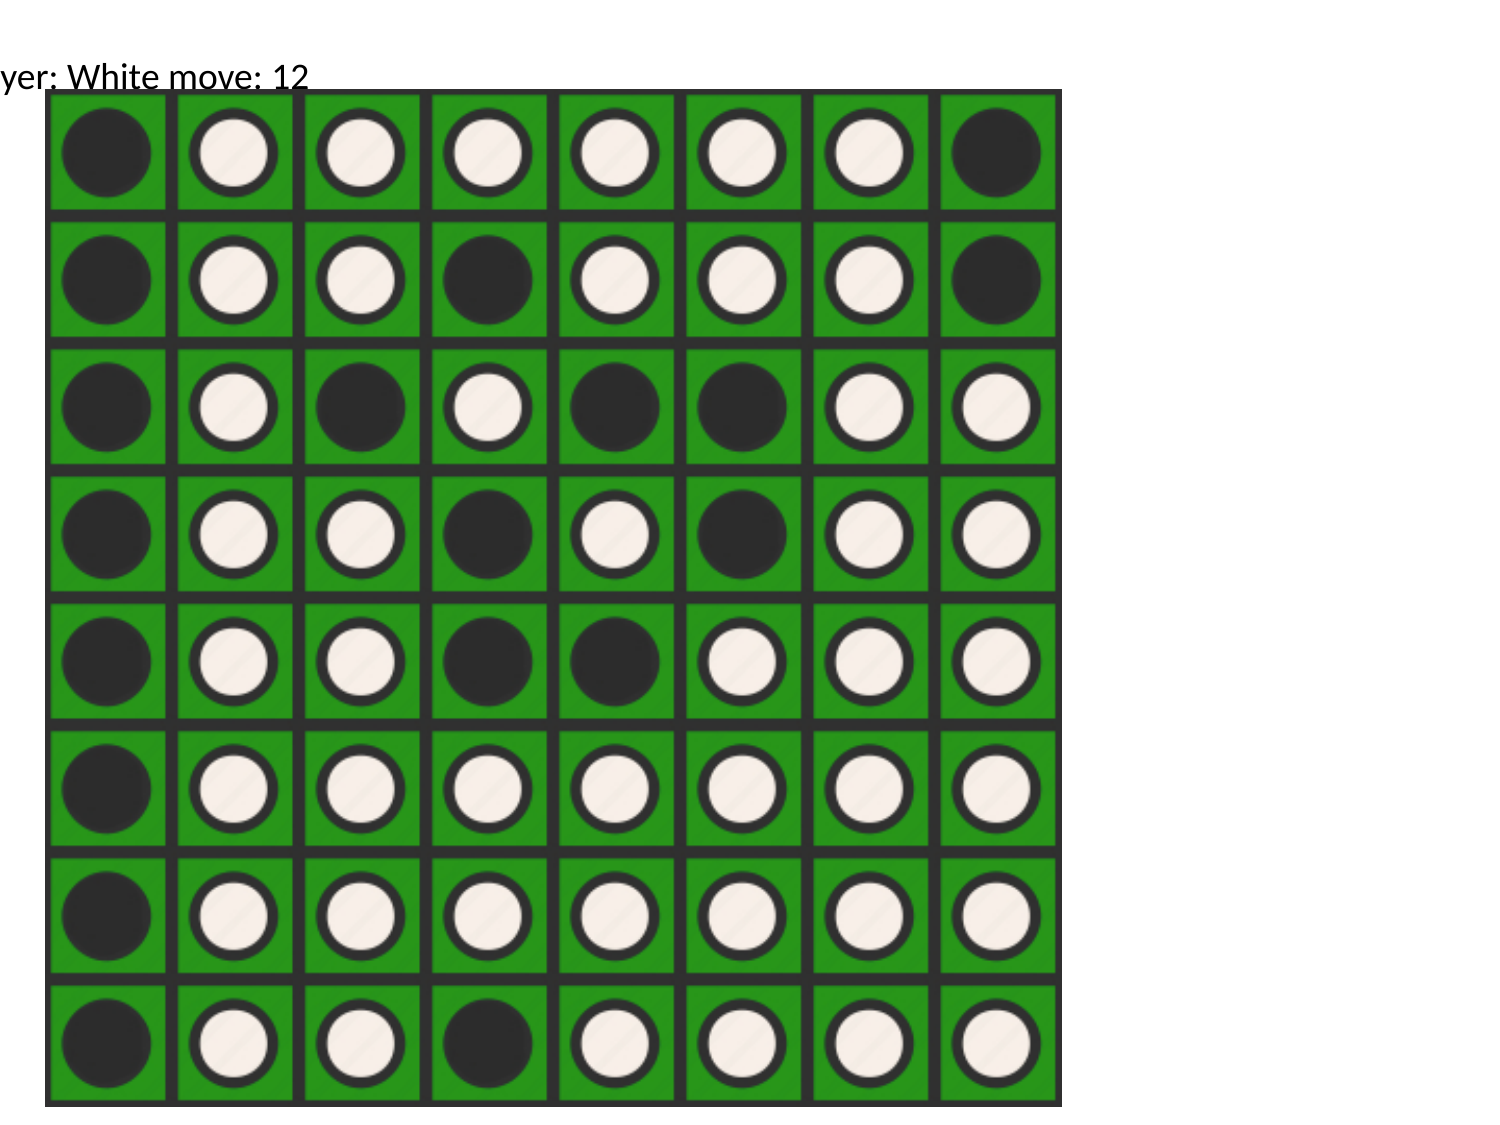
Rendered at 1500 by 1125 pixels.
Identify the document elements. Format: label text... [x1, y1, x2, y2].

text_box turn: 60 player: White move: 12 [0, 44, 325, 105]
picture [44, 89, 1062, 1107]
